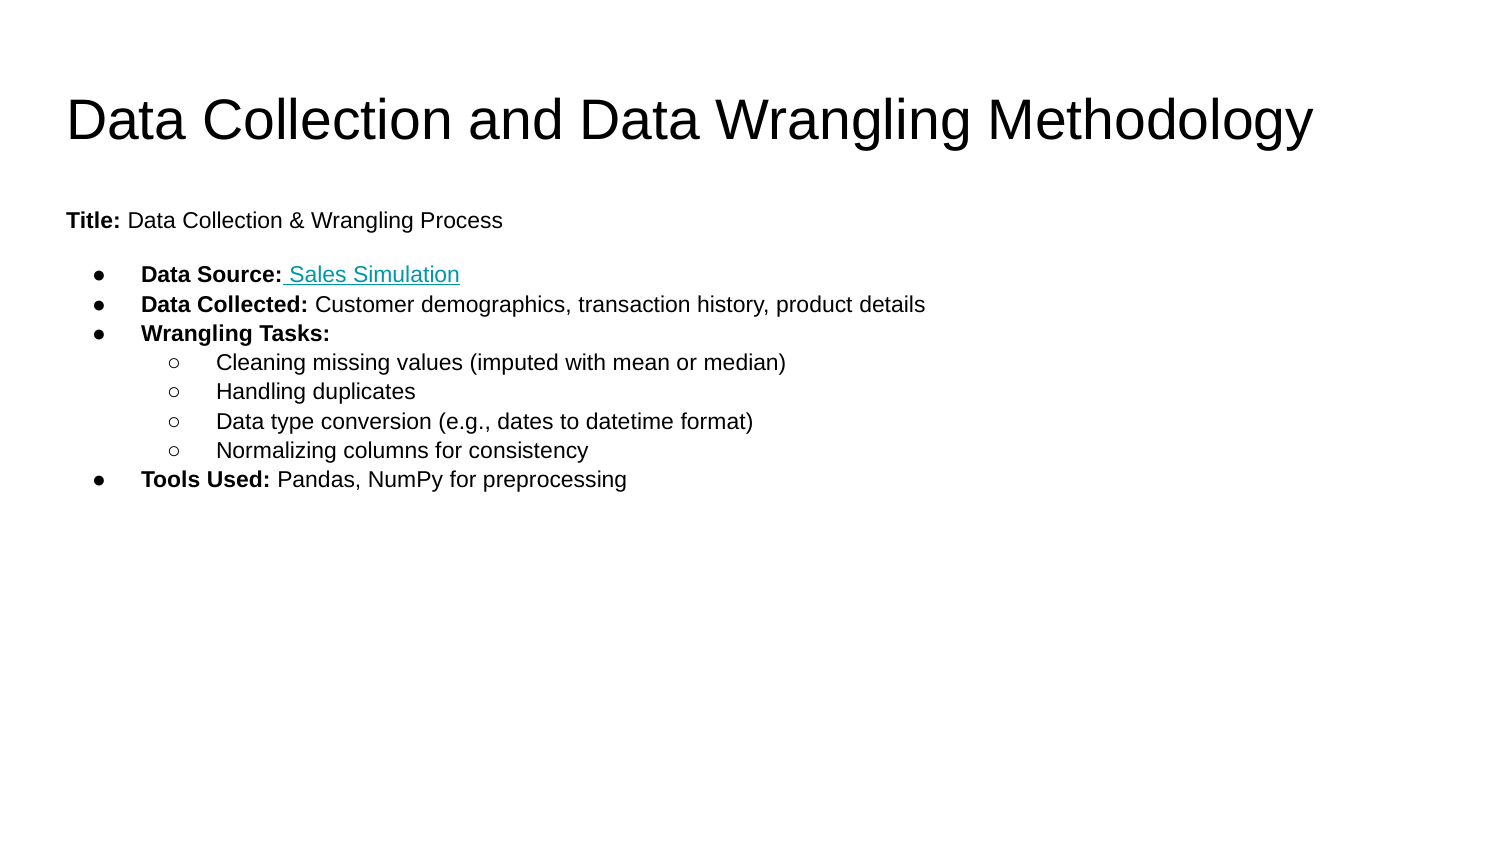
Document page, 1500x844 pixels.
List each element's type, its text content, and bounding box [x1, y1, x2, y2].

title Data Collection and Data Wrangling Methodology [51, 72, 1449, 167]
list Title: Data Collection & Wrangling Process Data Source: Sales Simulation Data Collected: Customer demographics, transaction history, product details Wrangling Tasks: Cleaning missing values (imputed with mean or median) Handling duplicates Data type conversion (e.g., dates to datetime format) Normalizing columns for consistency Tools Used: Pandas, NumPy for preprocessing [51, 189, 1449, 750]
